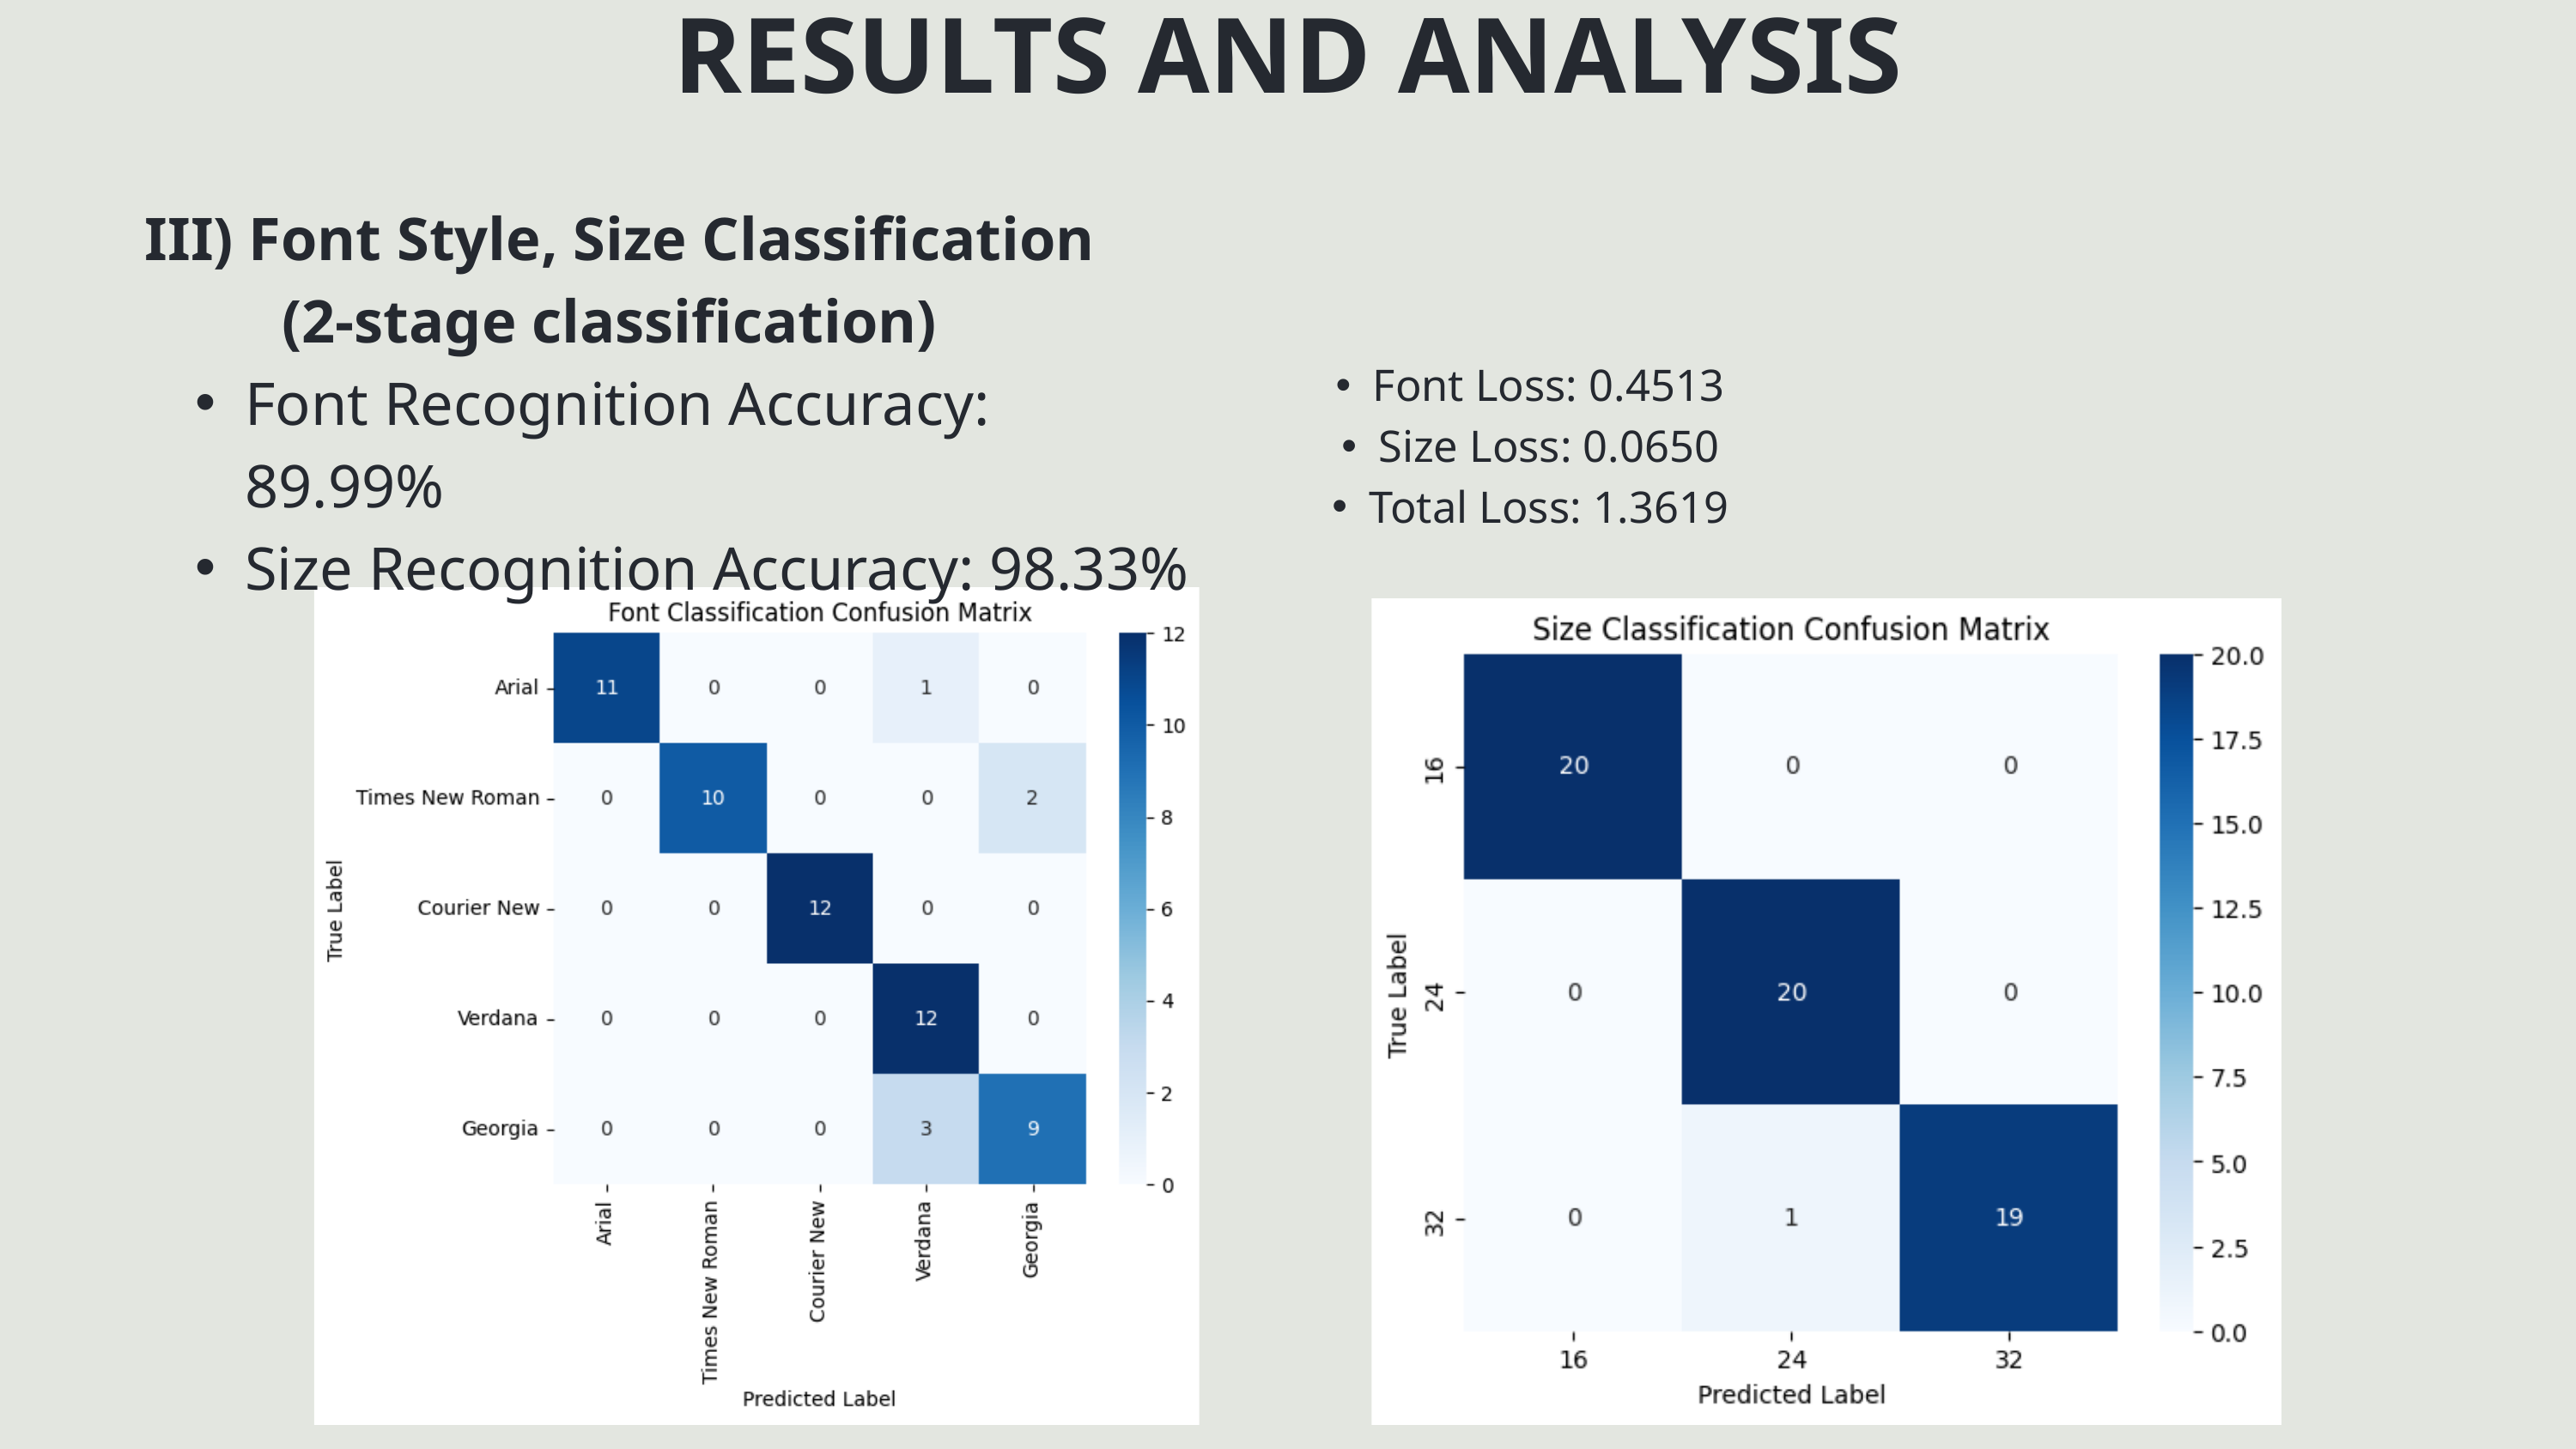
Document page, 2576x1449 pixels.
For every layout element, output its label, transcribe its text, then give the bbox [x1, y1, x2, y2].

text_box [1371, 598, 2281, 1425]
text_box III) Font Style, Size Classification (2-stage classification) Font Recognition Accuracy: 89.99% Size Recognition Accuracy: 98.33% [144, 189, 1200, 685]
text_box Font Loss: 0.4513 Size Loss: 0.0650 Total Loss: 1.3619 [1288, 349, 1736, 593]
text_box [313, 685, 1200, 1425]
text_box RESULTS AND ANALYSIS [585, 30, 1991, 115]
